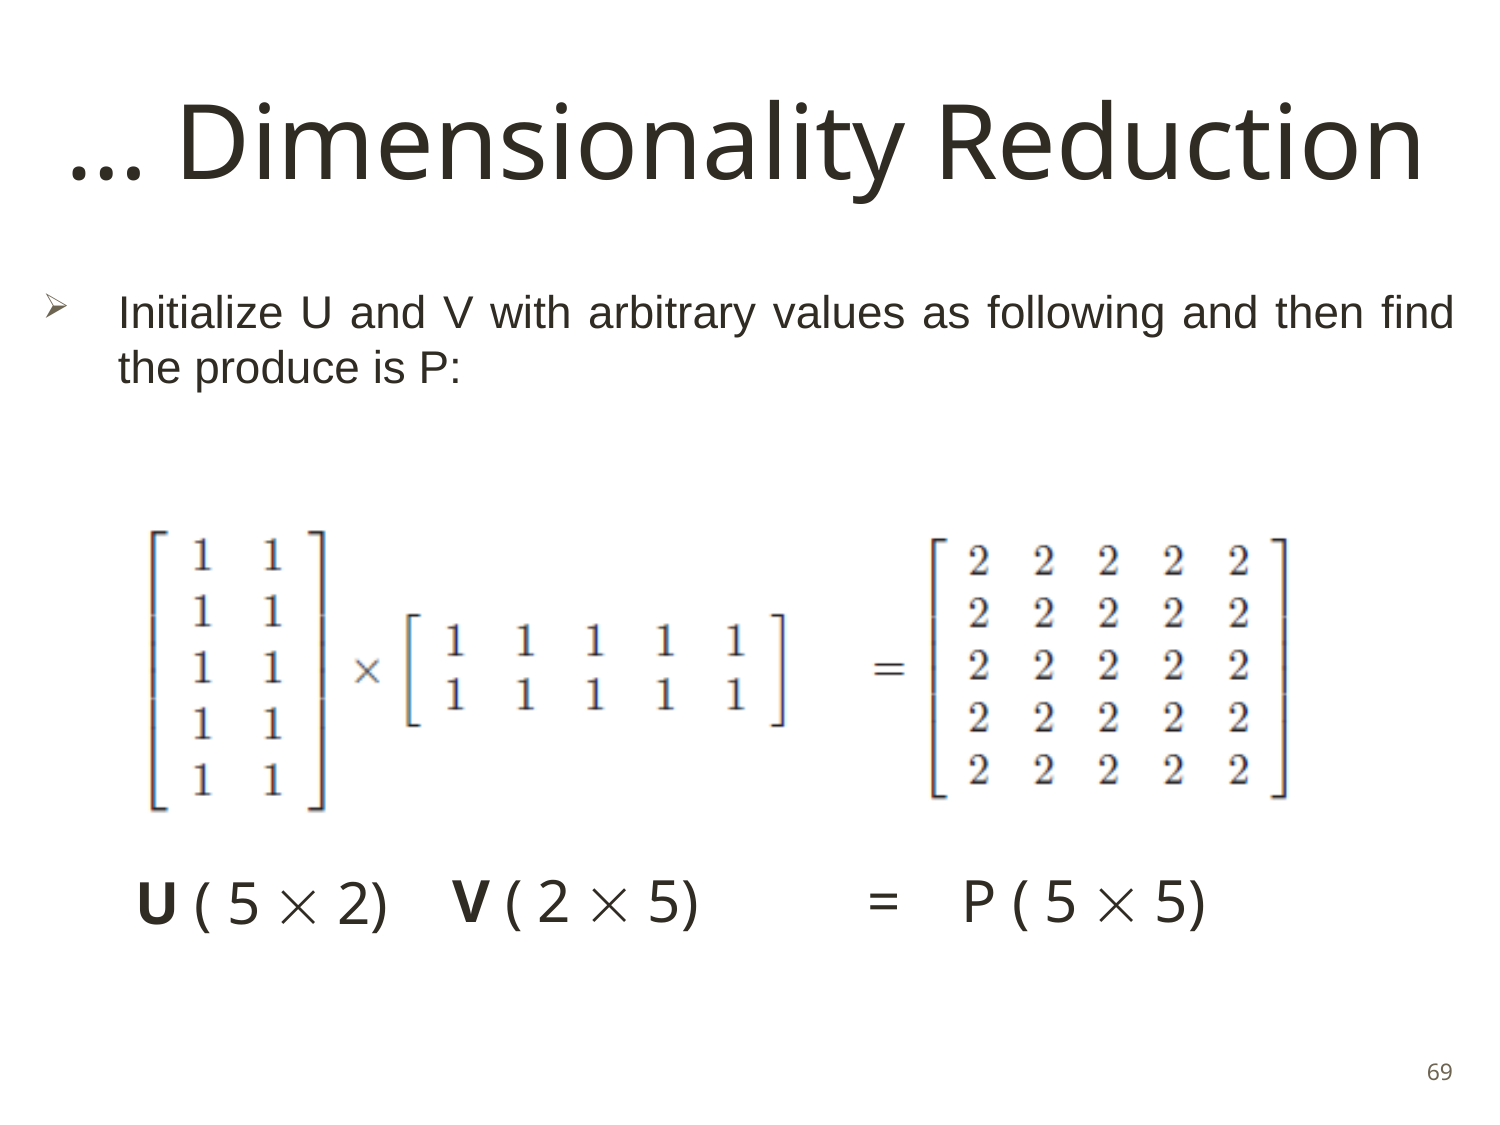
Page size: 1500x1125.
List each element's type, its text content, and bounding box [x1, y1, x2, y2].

text_box = P ( 5  5) [837, 856, 1388, 942]
slide_number 69 [1118, 1042, 1469, 1103]
picture [862, 529, 1295, 804]
title … Dimensionality Reduction [24, 86, 1469, 209]
text_box U ( 5  2) [120, 858, 408, 1014]
picture [135, 515, 796, 817]
list Initialize U and V with arbitrary values as following and then find the produce is P: [27, 275, 1472, 1103]
text_box V ( 2  5) [437, 856, 715, 1012]
